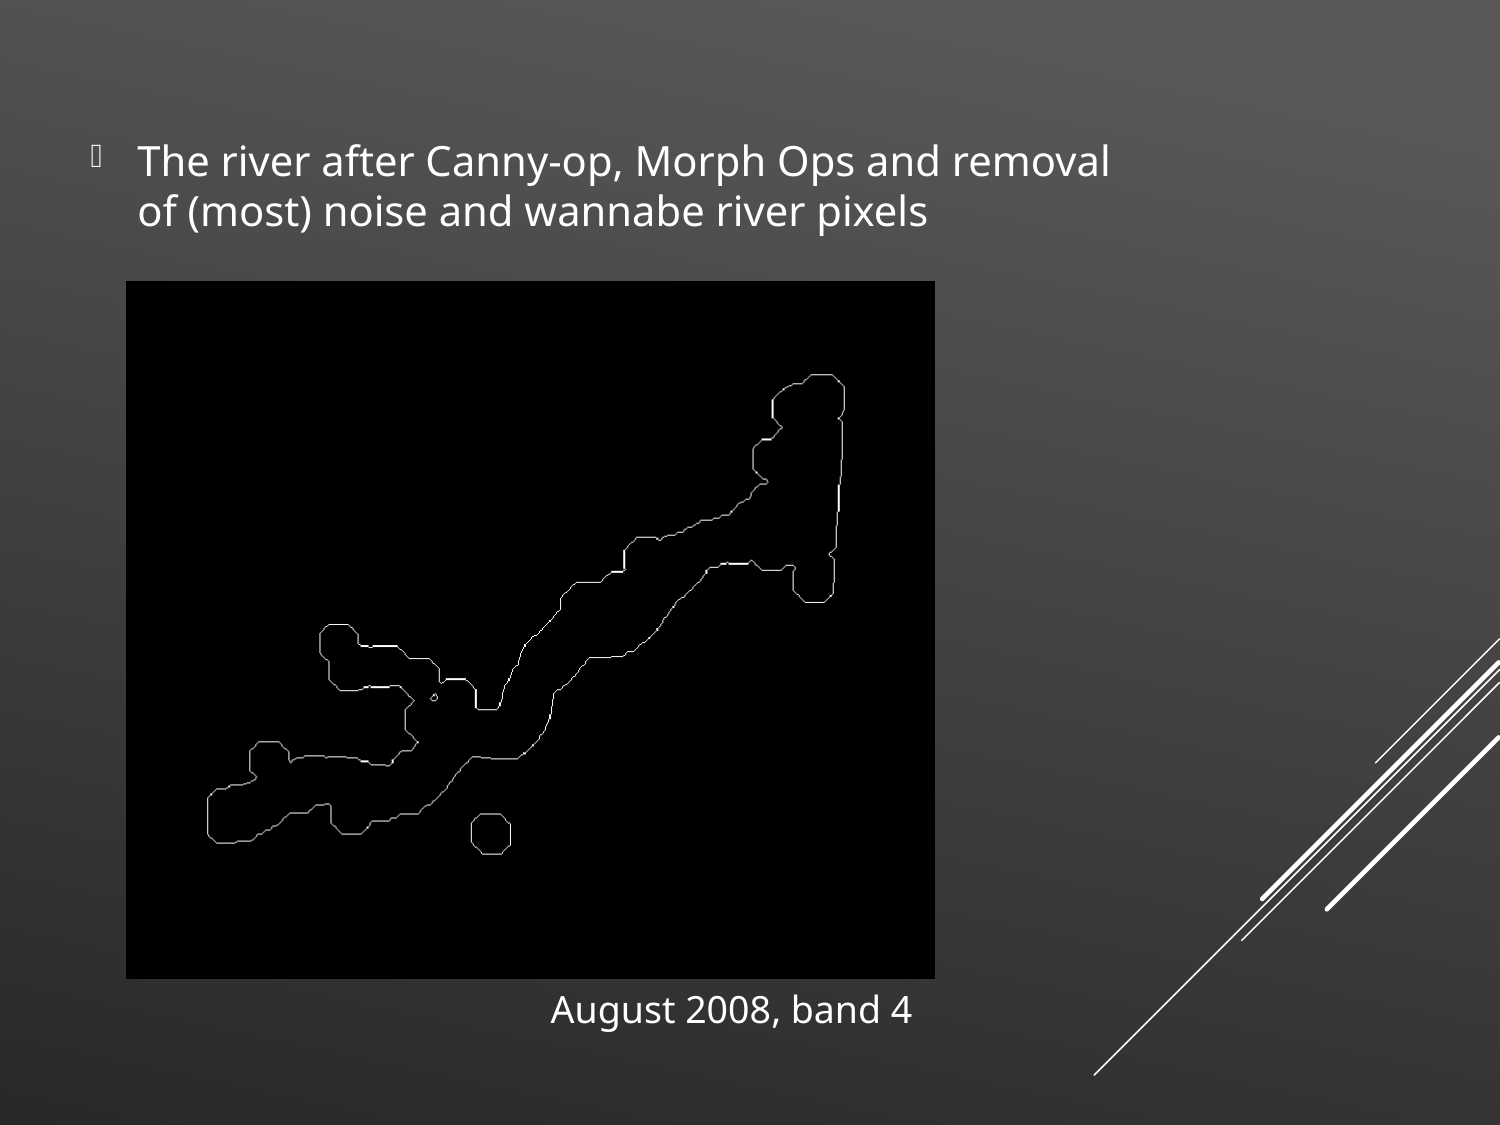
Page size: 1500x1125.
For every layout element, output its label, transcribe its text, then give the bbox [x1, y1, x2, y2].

text_box August 2008, band 4 [535, 979, 928, 1039]
picture [126, 281, 935, 979]
list The river after Canny-op, Morph Ops and removal of (most) noise and wannabe river pixels [75, 88, 1151, 282]
